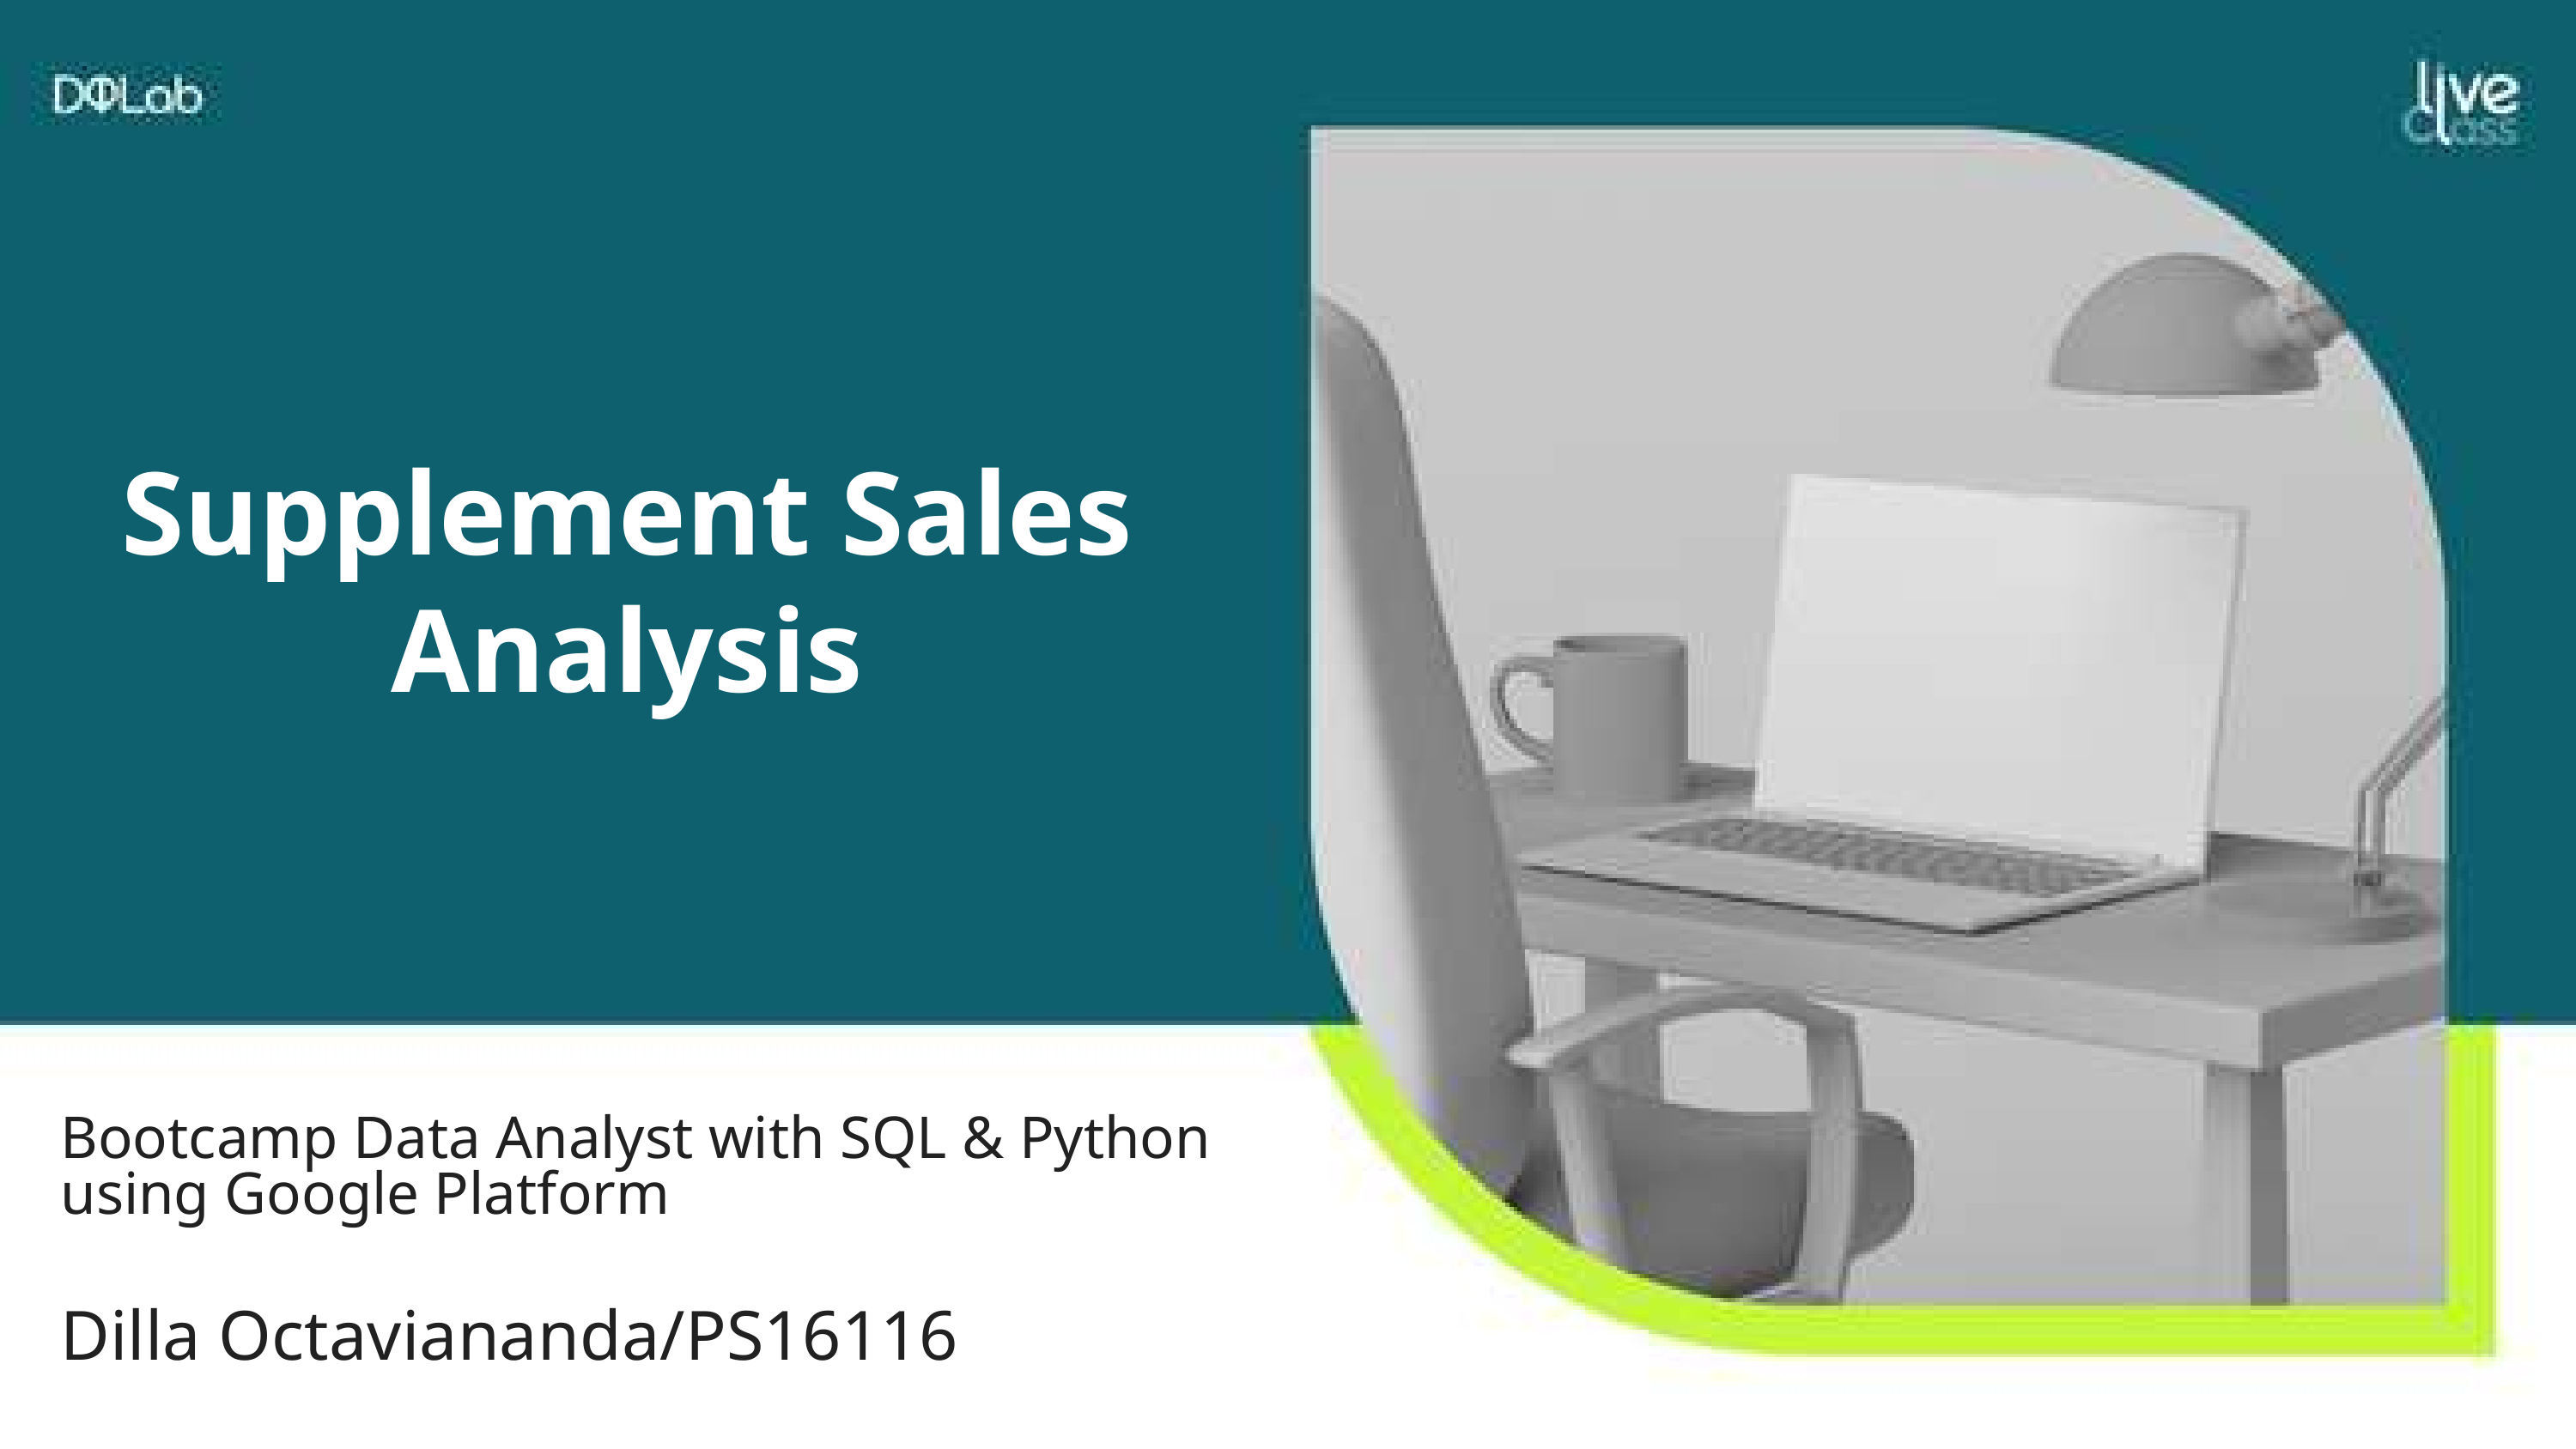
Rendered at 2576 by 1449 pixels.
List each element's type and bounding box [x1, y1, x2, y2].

text_box [60, 241, 1194, 920]
text_box [60, 1084, 1258, 1252]
text_box [60, 1258, 1258, 1418]
text_box [0, 0, 2576, 1449]
